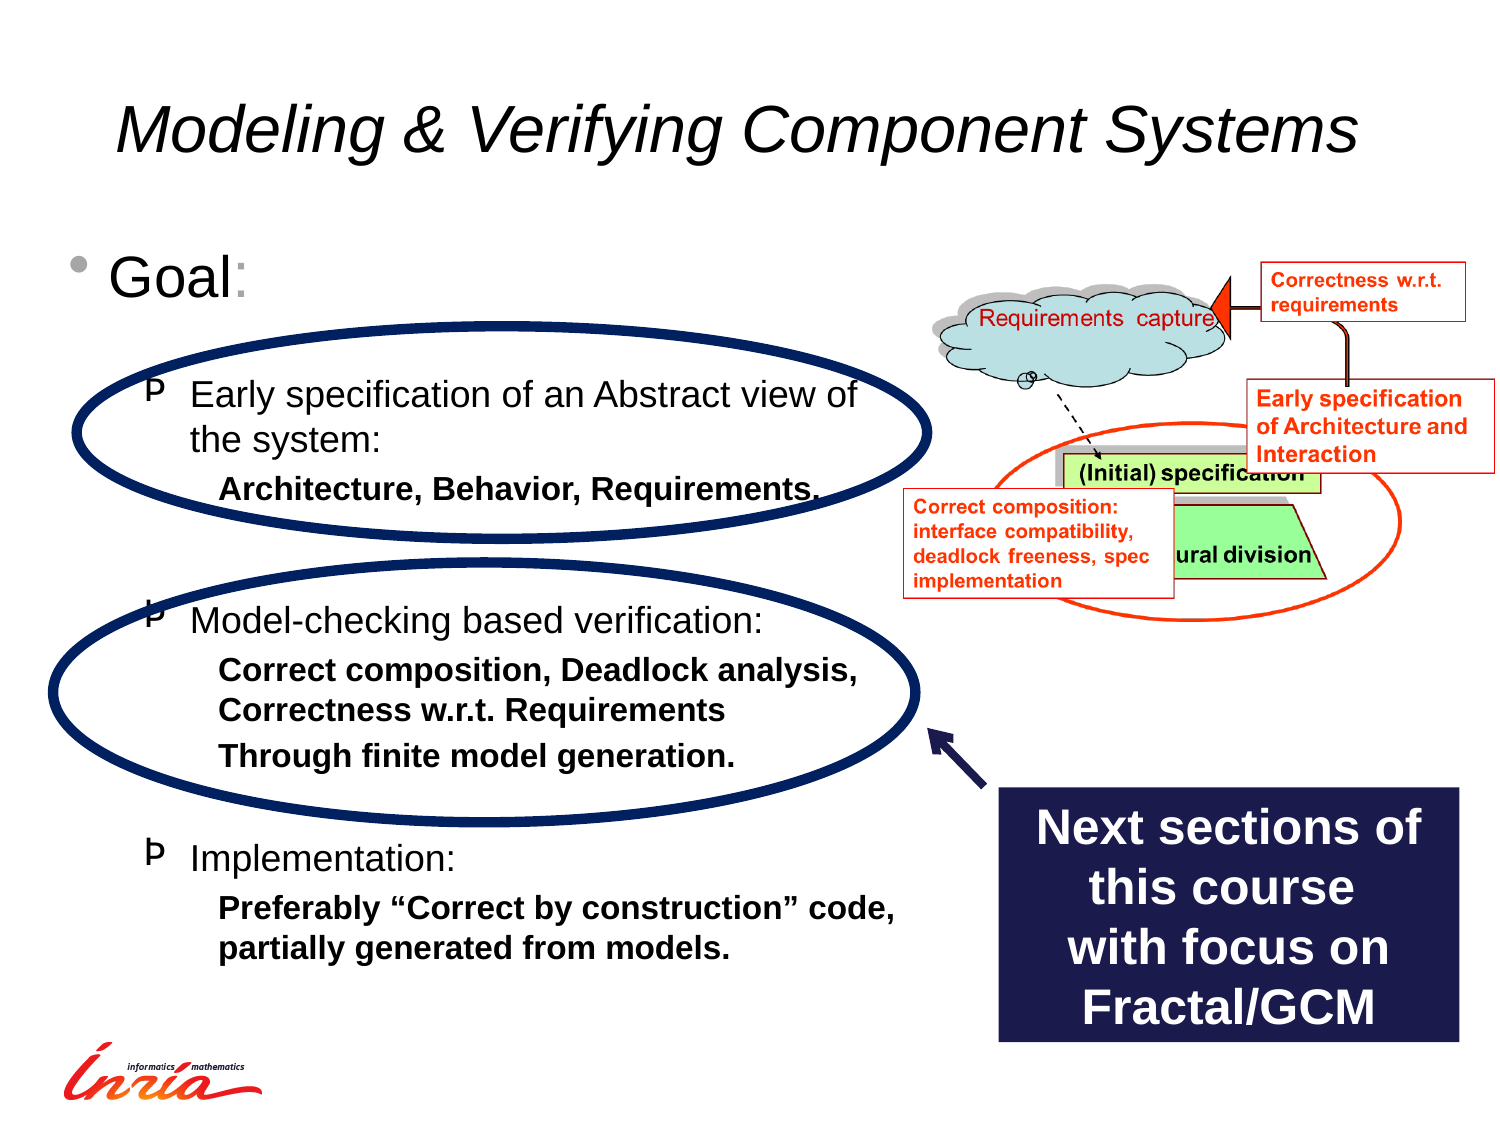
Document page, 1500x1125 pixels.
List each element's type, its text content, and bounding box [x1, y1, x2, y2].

picture [53, 1046, 273, 1125]
picture [900, 260, 1495, 622]
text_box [52, 325, 1460, 1046]
title Modeling & Verifying Component Systems [41, 66, 1436, 185]
subtitle Goal: Early specification of an Abstract view of the system: Architecture, Behavior, Requirements. Model-checking based verification: Correct composition, Deadlock analysis, Correctness w.r.t. Requirements Through finite model generation. Implementation: Preferably “Correct by construction” code, partially generated from models. [53, 225, 928, 324]
